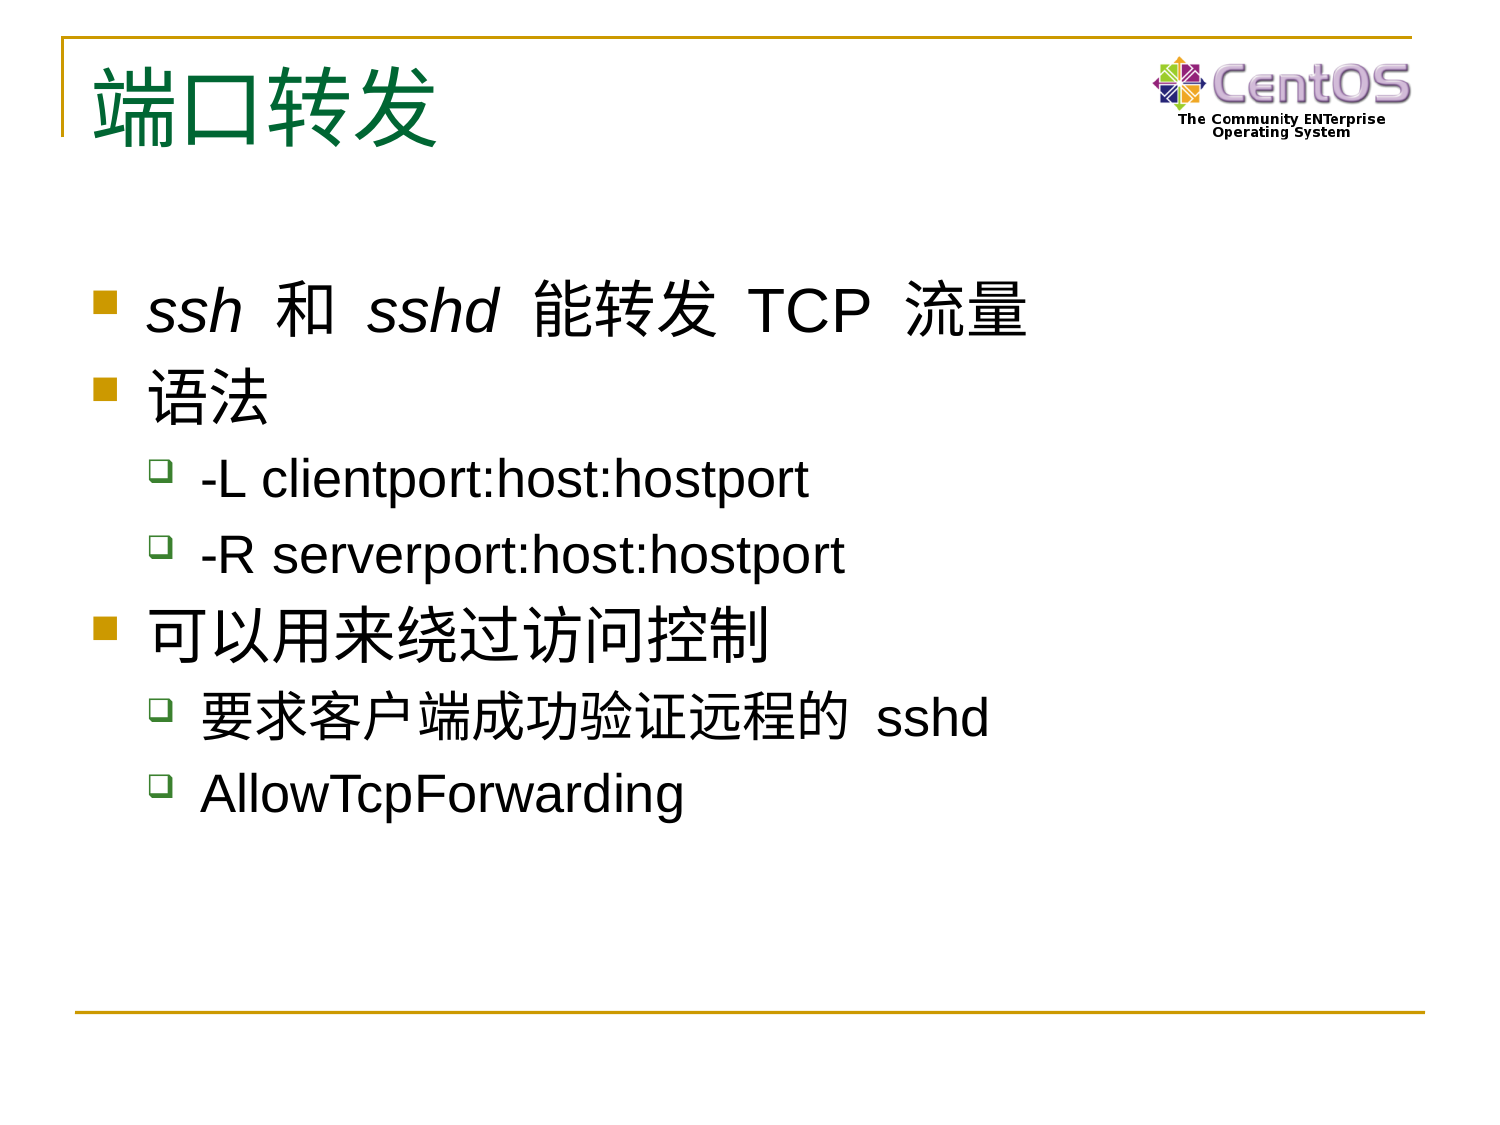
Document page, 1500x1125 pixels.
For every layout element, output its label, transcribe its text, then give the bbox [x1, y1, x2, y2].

list ssh 和 sshd 能转发 TCP 流量 语法 -L clientport:host:hostport -R serverport:host:hostport 可以用来绕过访问控制 要求客户端成功验证远程的 sshd AllowTcpForwarding [74, 262, 1426, 1006]
title 端口转发 [74, 45, 1426, 233]
